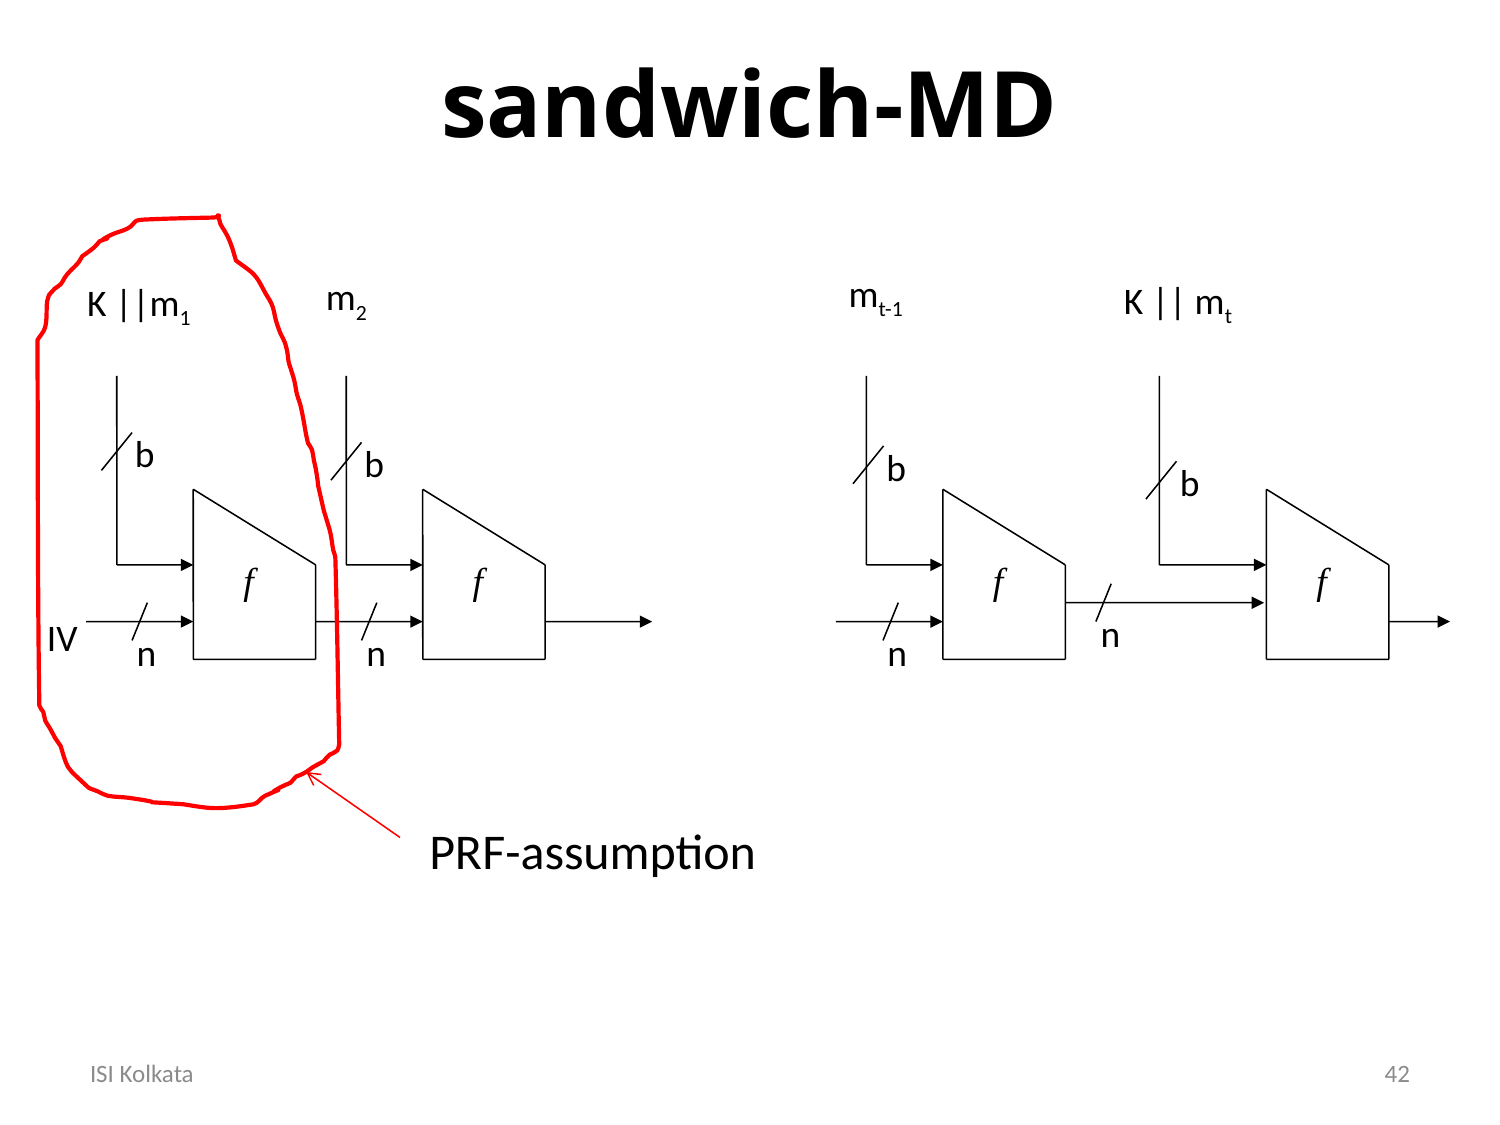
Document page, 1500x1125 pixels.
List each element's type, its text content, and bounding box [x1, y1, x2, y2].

slide_number ISI Kolkata [75, 1042, 425, 1103]
text_box [43, 722, 342, 811]
text_box sandwich-MD [74, 7, 1425, 195]
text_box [305, 771, 401, 838]
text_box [24, 262, 1451, 713]
text_box PRF-assumption [414, 812, 771, 888]
text_box [77, 213, 239, 260]
slide_number 42 [1074, 1042, 1425, 1103]
